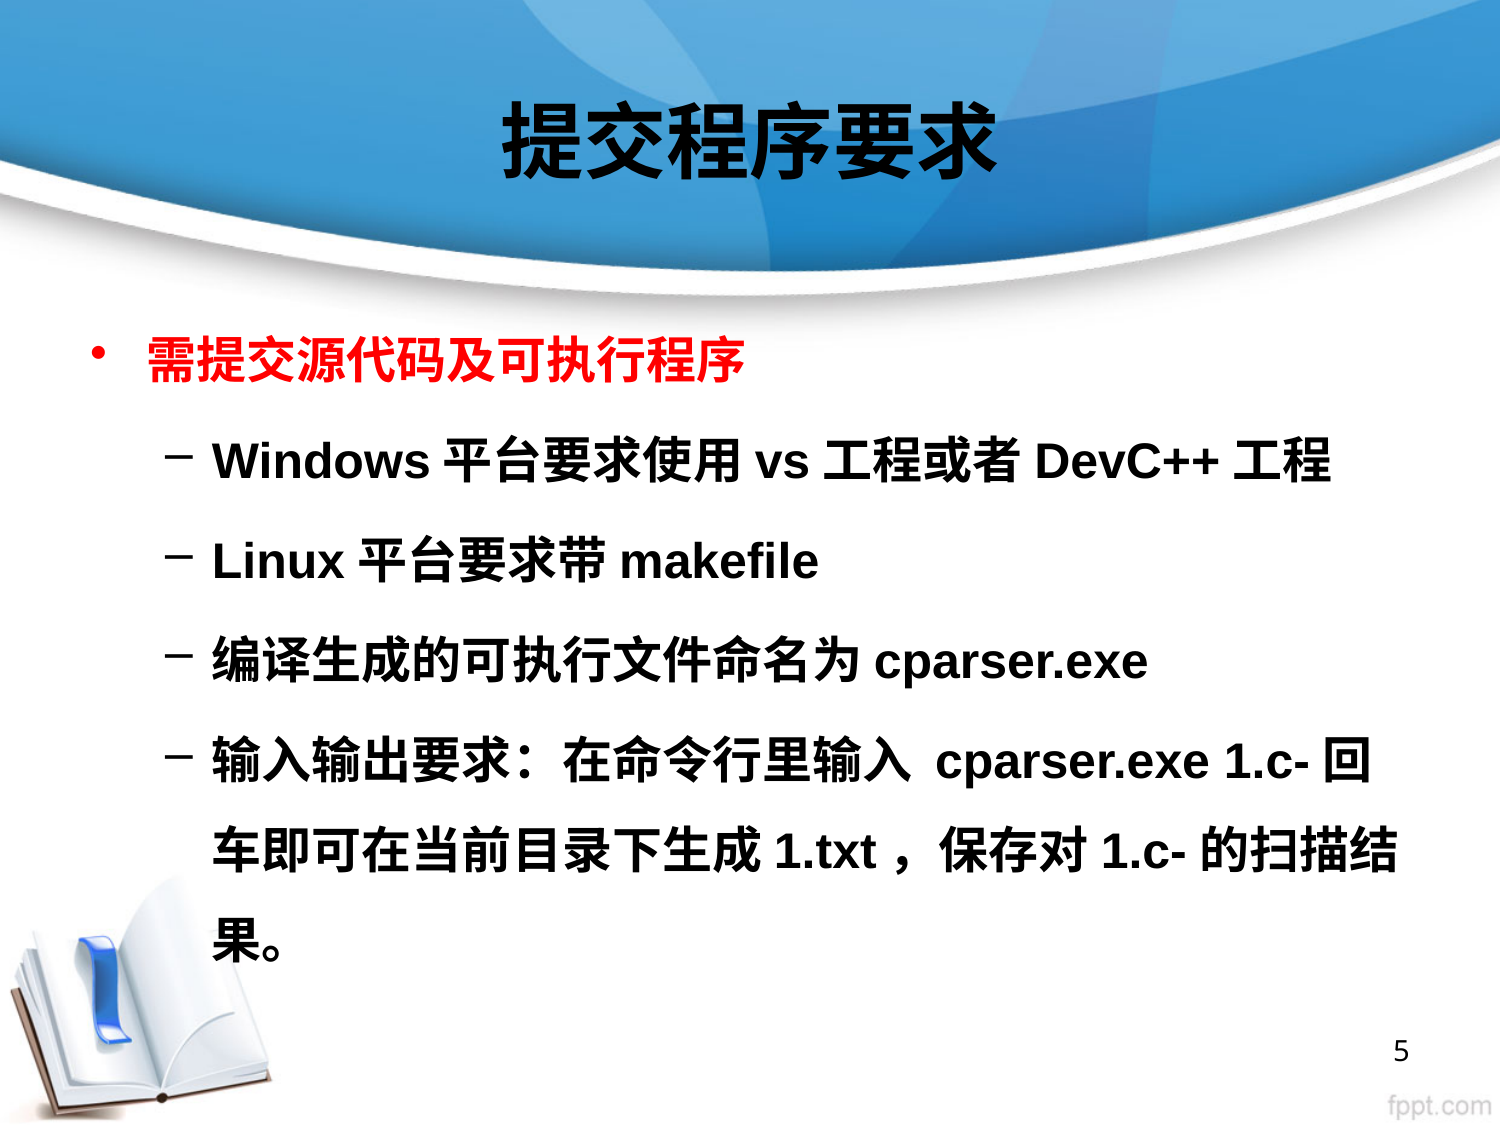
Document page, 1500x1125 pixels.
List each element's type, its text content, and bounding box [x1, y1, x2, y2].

slide_number 5 [1074, 1024, 1426, 1103]
picture [0, 0, 1500, 1125]
list 需提交源代码及可执行程序 Windows平台要求使用vs工程或者DevC++工程 Linux平台要求带makefile 编译生成的可执行文件命名为cparser.exe 输入输出要求：在命令行里输入 cparser.exe 1.c-回车即可在当前目录下生成1.txt，保存对1.c-的扫描结果。 [74, 290, 1426, 1006]
title 提交程序要求 [74, 44, 1426, 233]
